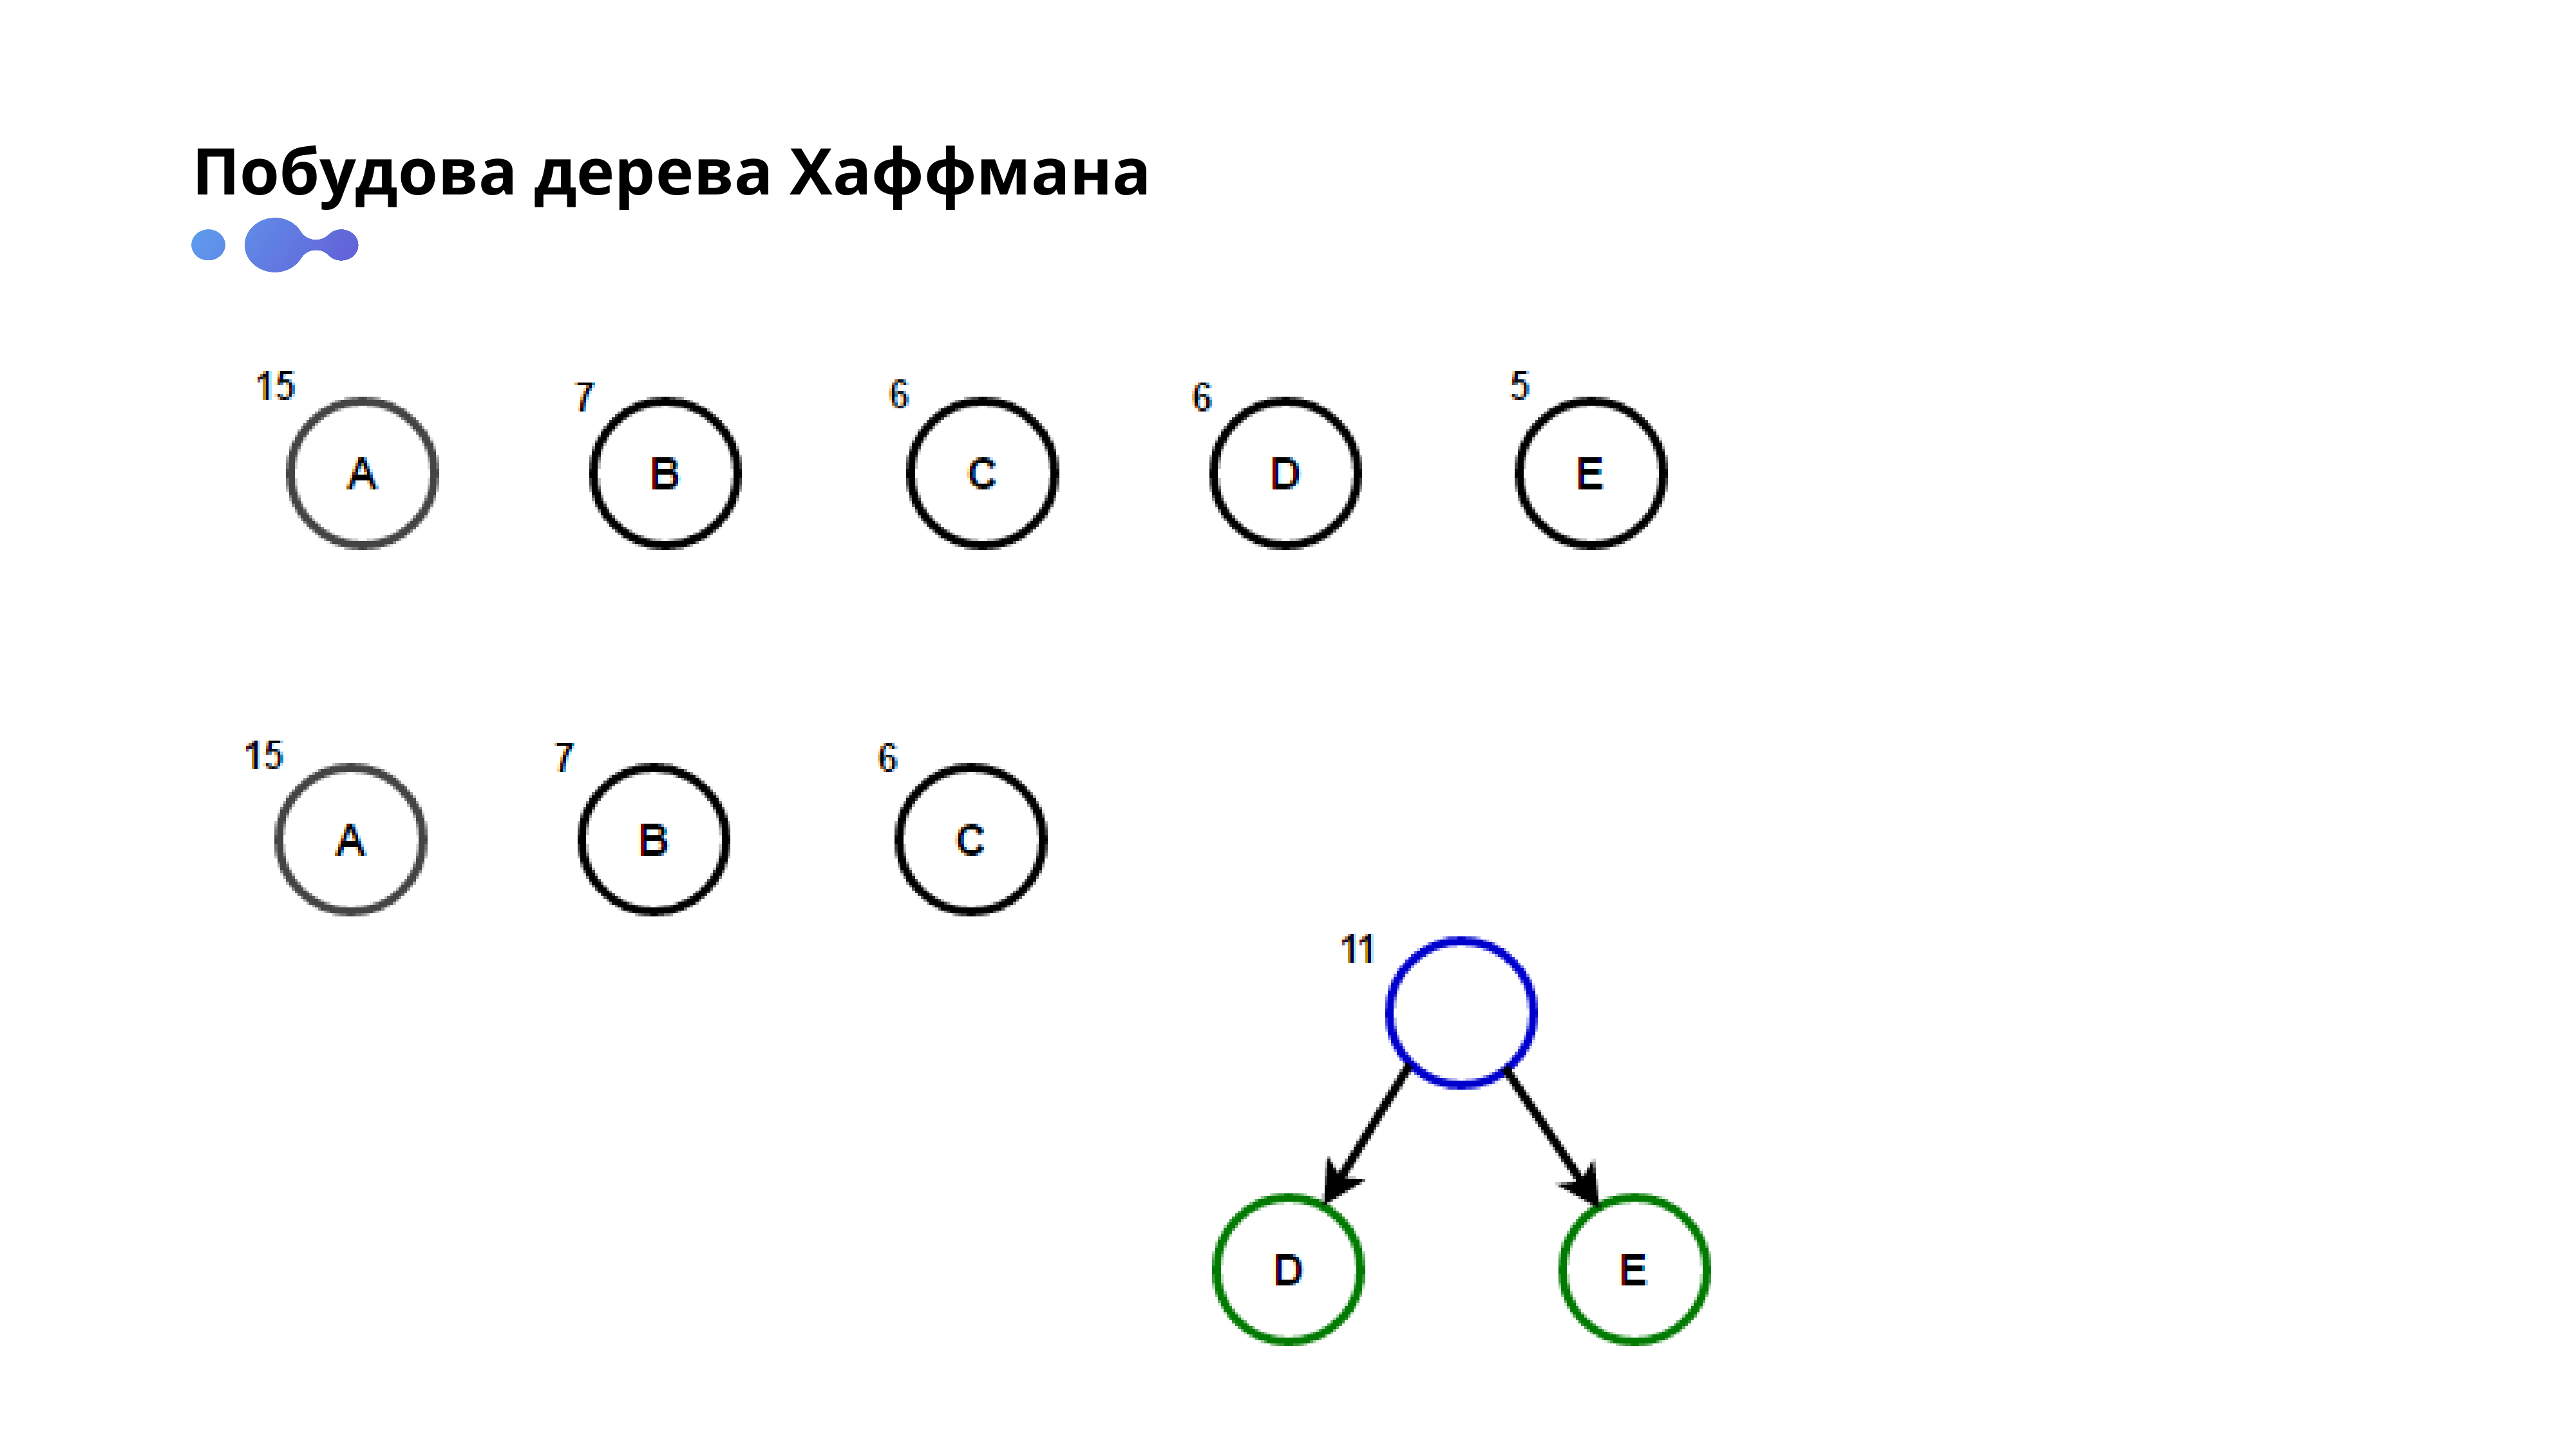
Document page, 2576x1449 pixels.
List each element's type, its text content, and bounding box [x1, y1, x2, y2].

picture [191, 301, 2412, 1407]
text_box Побудова дерева Хаффмана [182, 120, 1225, 217]
text_box [191, 229, 225, 260]
text_box [245, 218, 359, 272]
